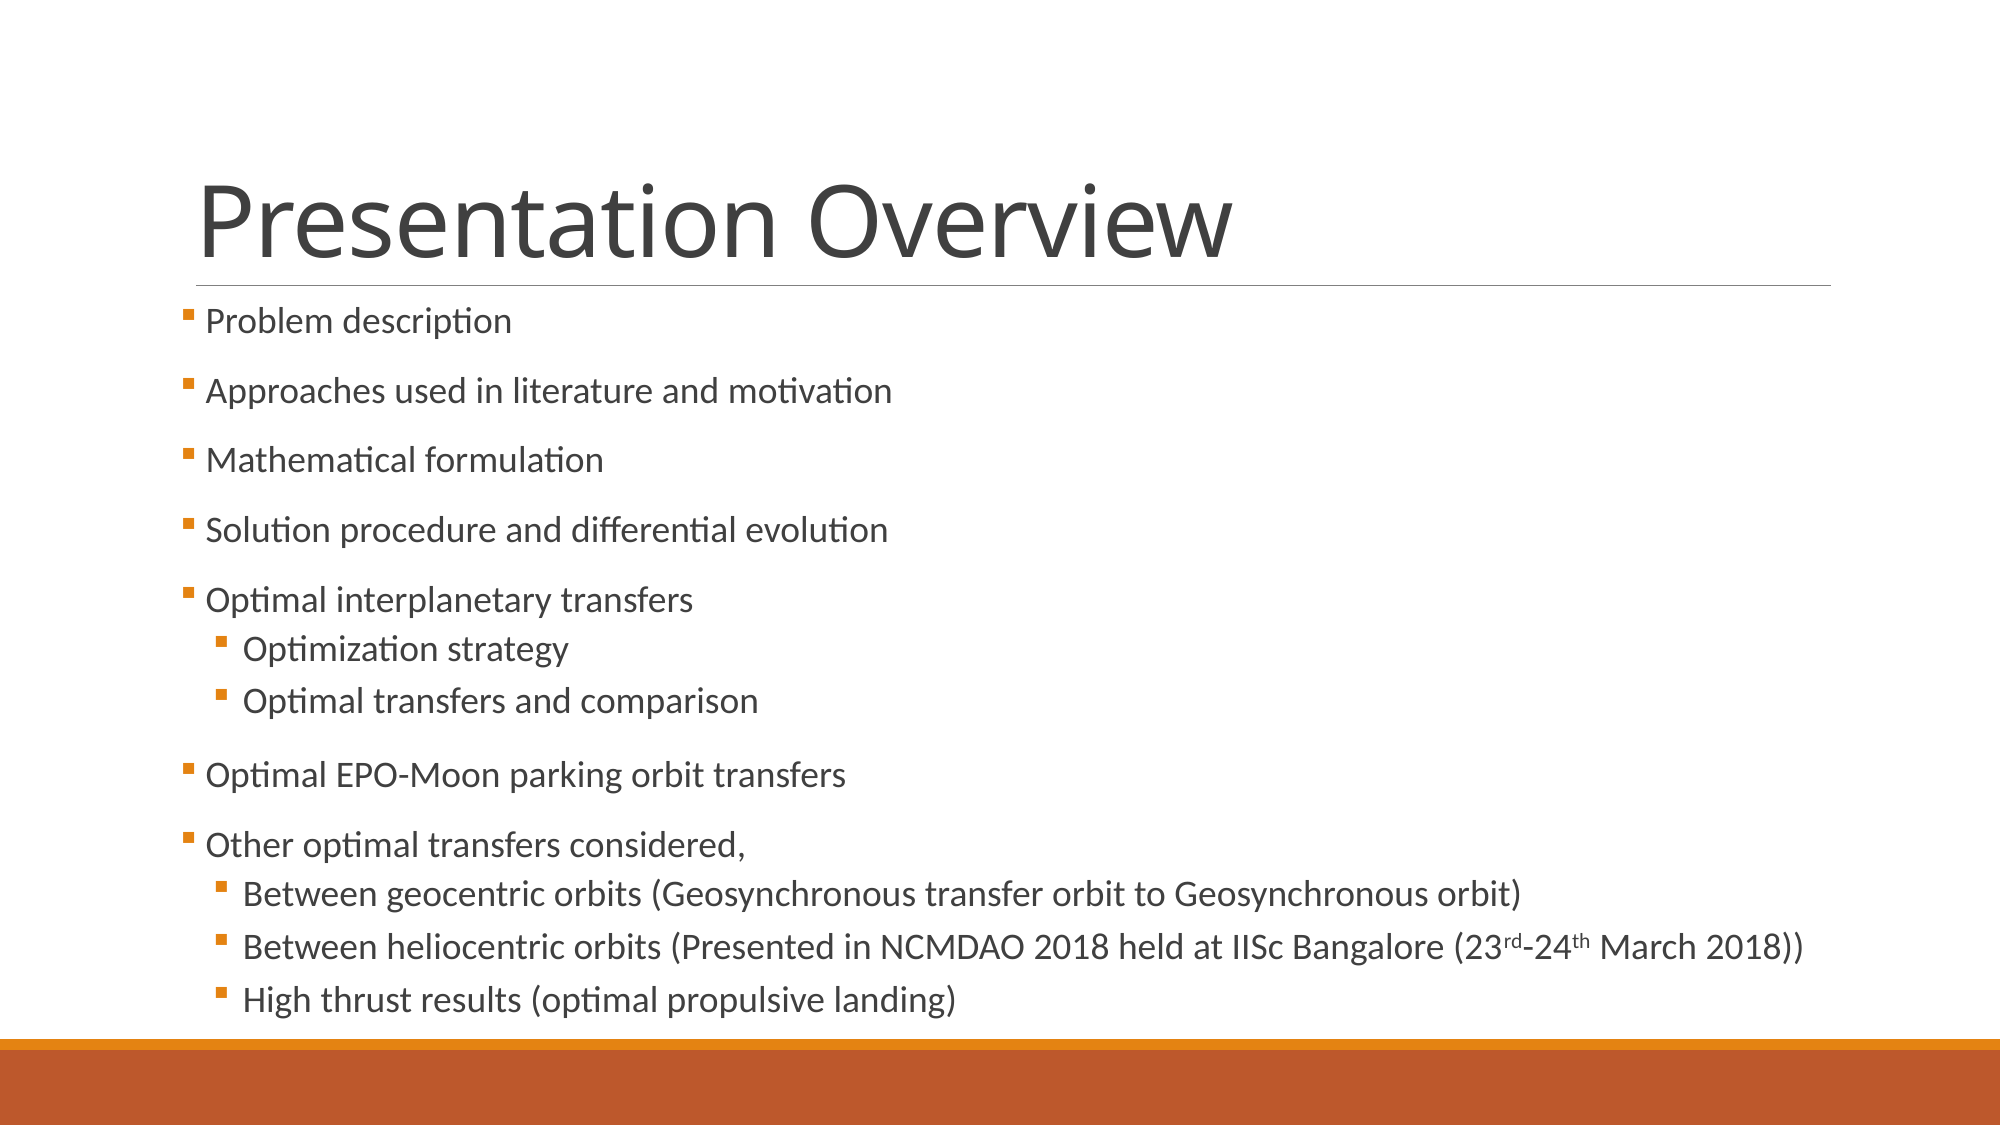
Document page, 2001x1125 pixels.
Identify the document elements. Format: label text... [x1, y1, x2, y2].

list Problem description Approaches used in literature and motivation Mathematical formulation Solution procedure and differential evolution Optimal interplanetary transfers Optimization strategy Optimal transfers and comparison Optimal EPO-Moon parking orbit transfers Other optimal transfers considered, Between geocentric orbits (Geosynchronous transfer orbit to Geosynchronous orbit) Between heliocentric orbits (Presented in NCMDAO 2018 held at IISc Bangalore (23rd-24th March 2018)) High thrust results (optimal propulsive landing) [180, 293, 1830, 1055]
title Presentation Overview [180, 47, 1830, 285]
